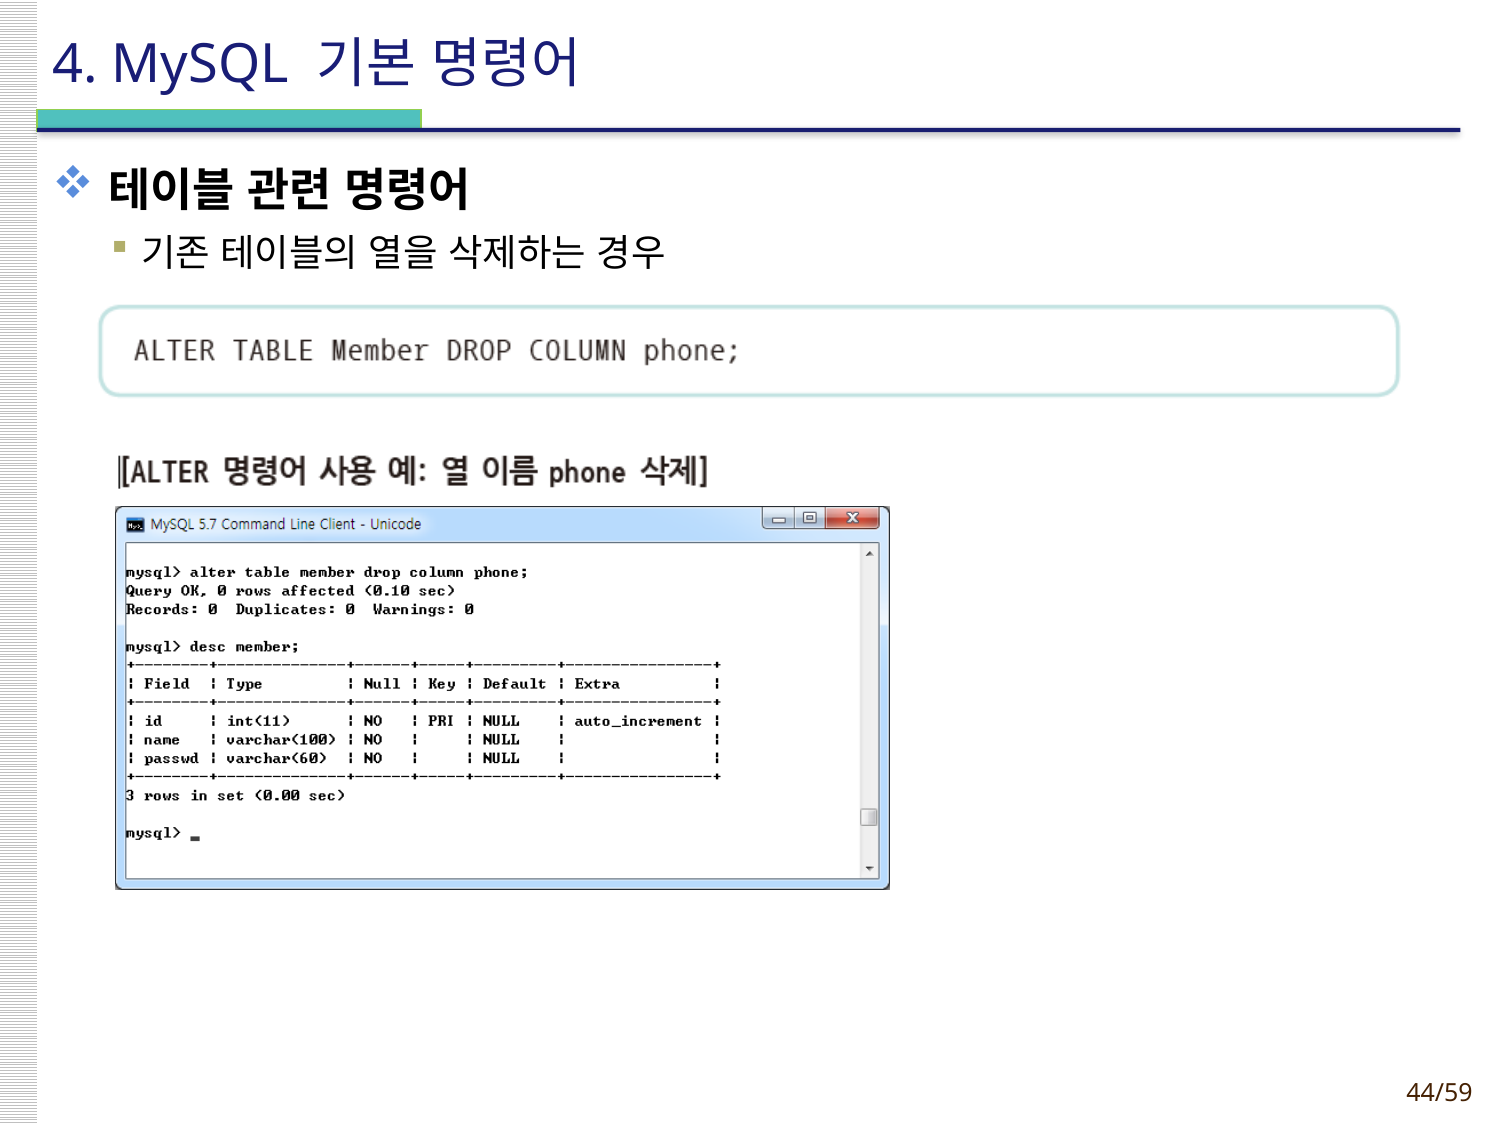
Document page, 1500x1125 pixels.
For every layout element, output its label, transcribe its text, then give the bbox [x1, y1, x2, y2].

list 테이블 관련 명령어 기존 테이블의 열을 삭제하는 경우 [37, 152, 1463, 1091]
title 4. MySQL 기본 명령어 [37, 13, 1278, 109]
picture [100, 442, 891, 890]
picture [96, 302, 1404, 405]
